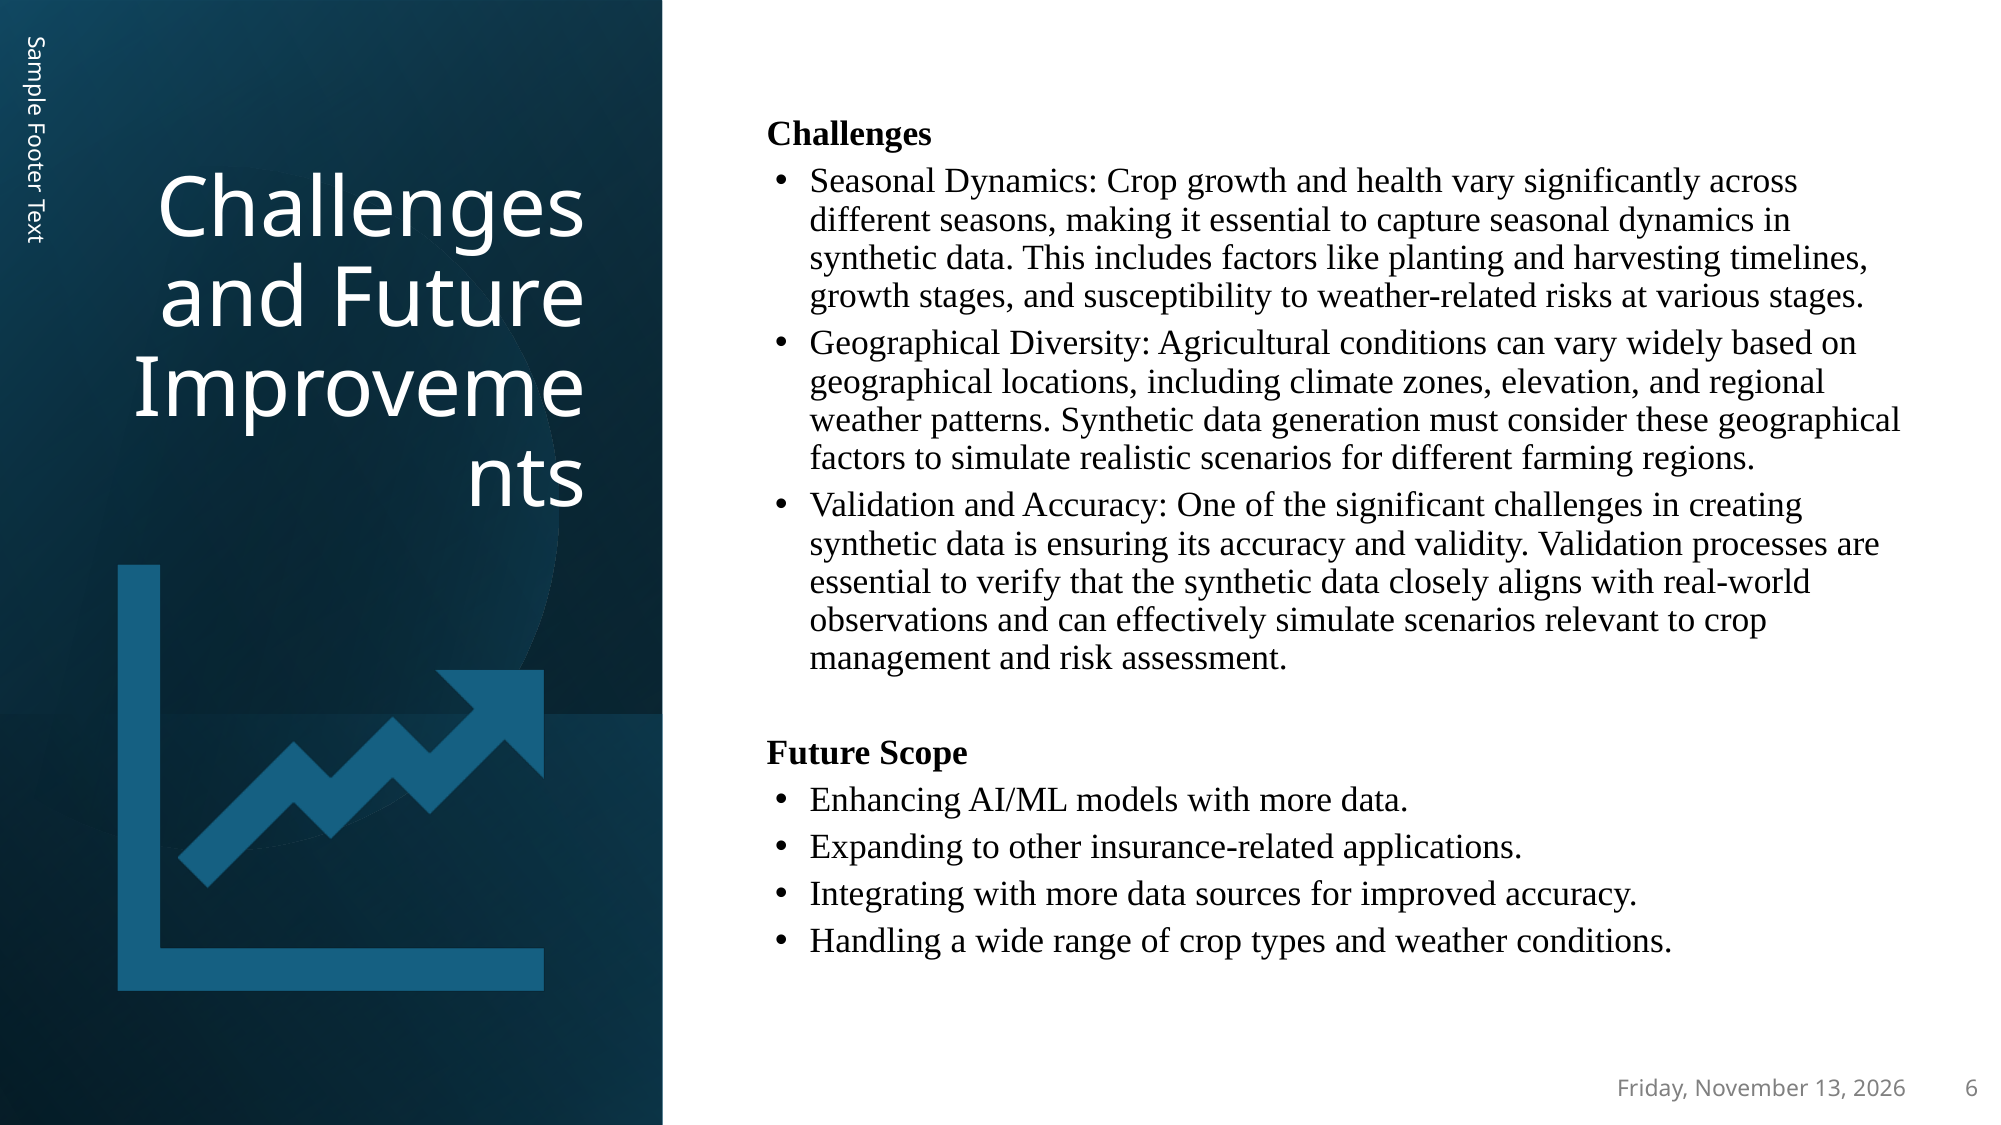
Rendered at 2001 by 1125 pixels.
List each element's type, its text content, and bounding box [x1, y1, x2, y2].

text_box [0, 0, 664, 1125]
footer Sample Footer Text [7, 20, 68, 696]
text_box [664, 0, 2000, 1125]
picture [34, 481, 629, 1076]
title Challenges and Future Improvements [76, 96, 602, 481]
text_box Challenges Seasonal Dynamics: Crop growth and health vary significantly across different seasons, making it essential to capture seasonal dynamics in synthetic data. This includes factors like planting and harvesting timelines, growth stages, and susceptibility to weather-related risks at various stages. Geographical Diversity: Agricultural conditions can vary widely based on geographical locations, including climate zones, elevation, and regional weather patterns. Synthetic data generation must consider these geographical factors to simulate realistic scenarios for different farming regions. Validation and Accuracy: One of the significant challenges in creating synthetic data is ensuring its accuracy and validity. Validation processes are essential to verify that the synthetic data closely aligns with real-world observations and can effectively simulate scenarios relevant to crop management and risk assessment. Future Scope Enhancing AI/ML models with more data. Expanding to other insurance-related applications. Integrating with more data sources for improved accuracy. Handling a wide range of crop types and weather conditions. [751, 106, 1920, 1017]
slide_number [1471, 1058, 1920, 1119]
slide_number 6 [1920, 1058, 1994, 1119]
